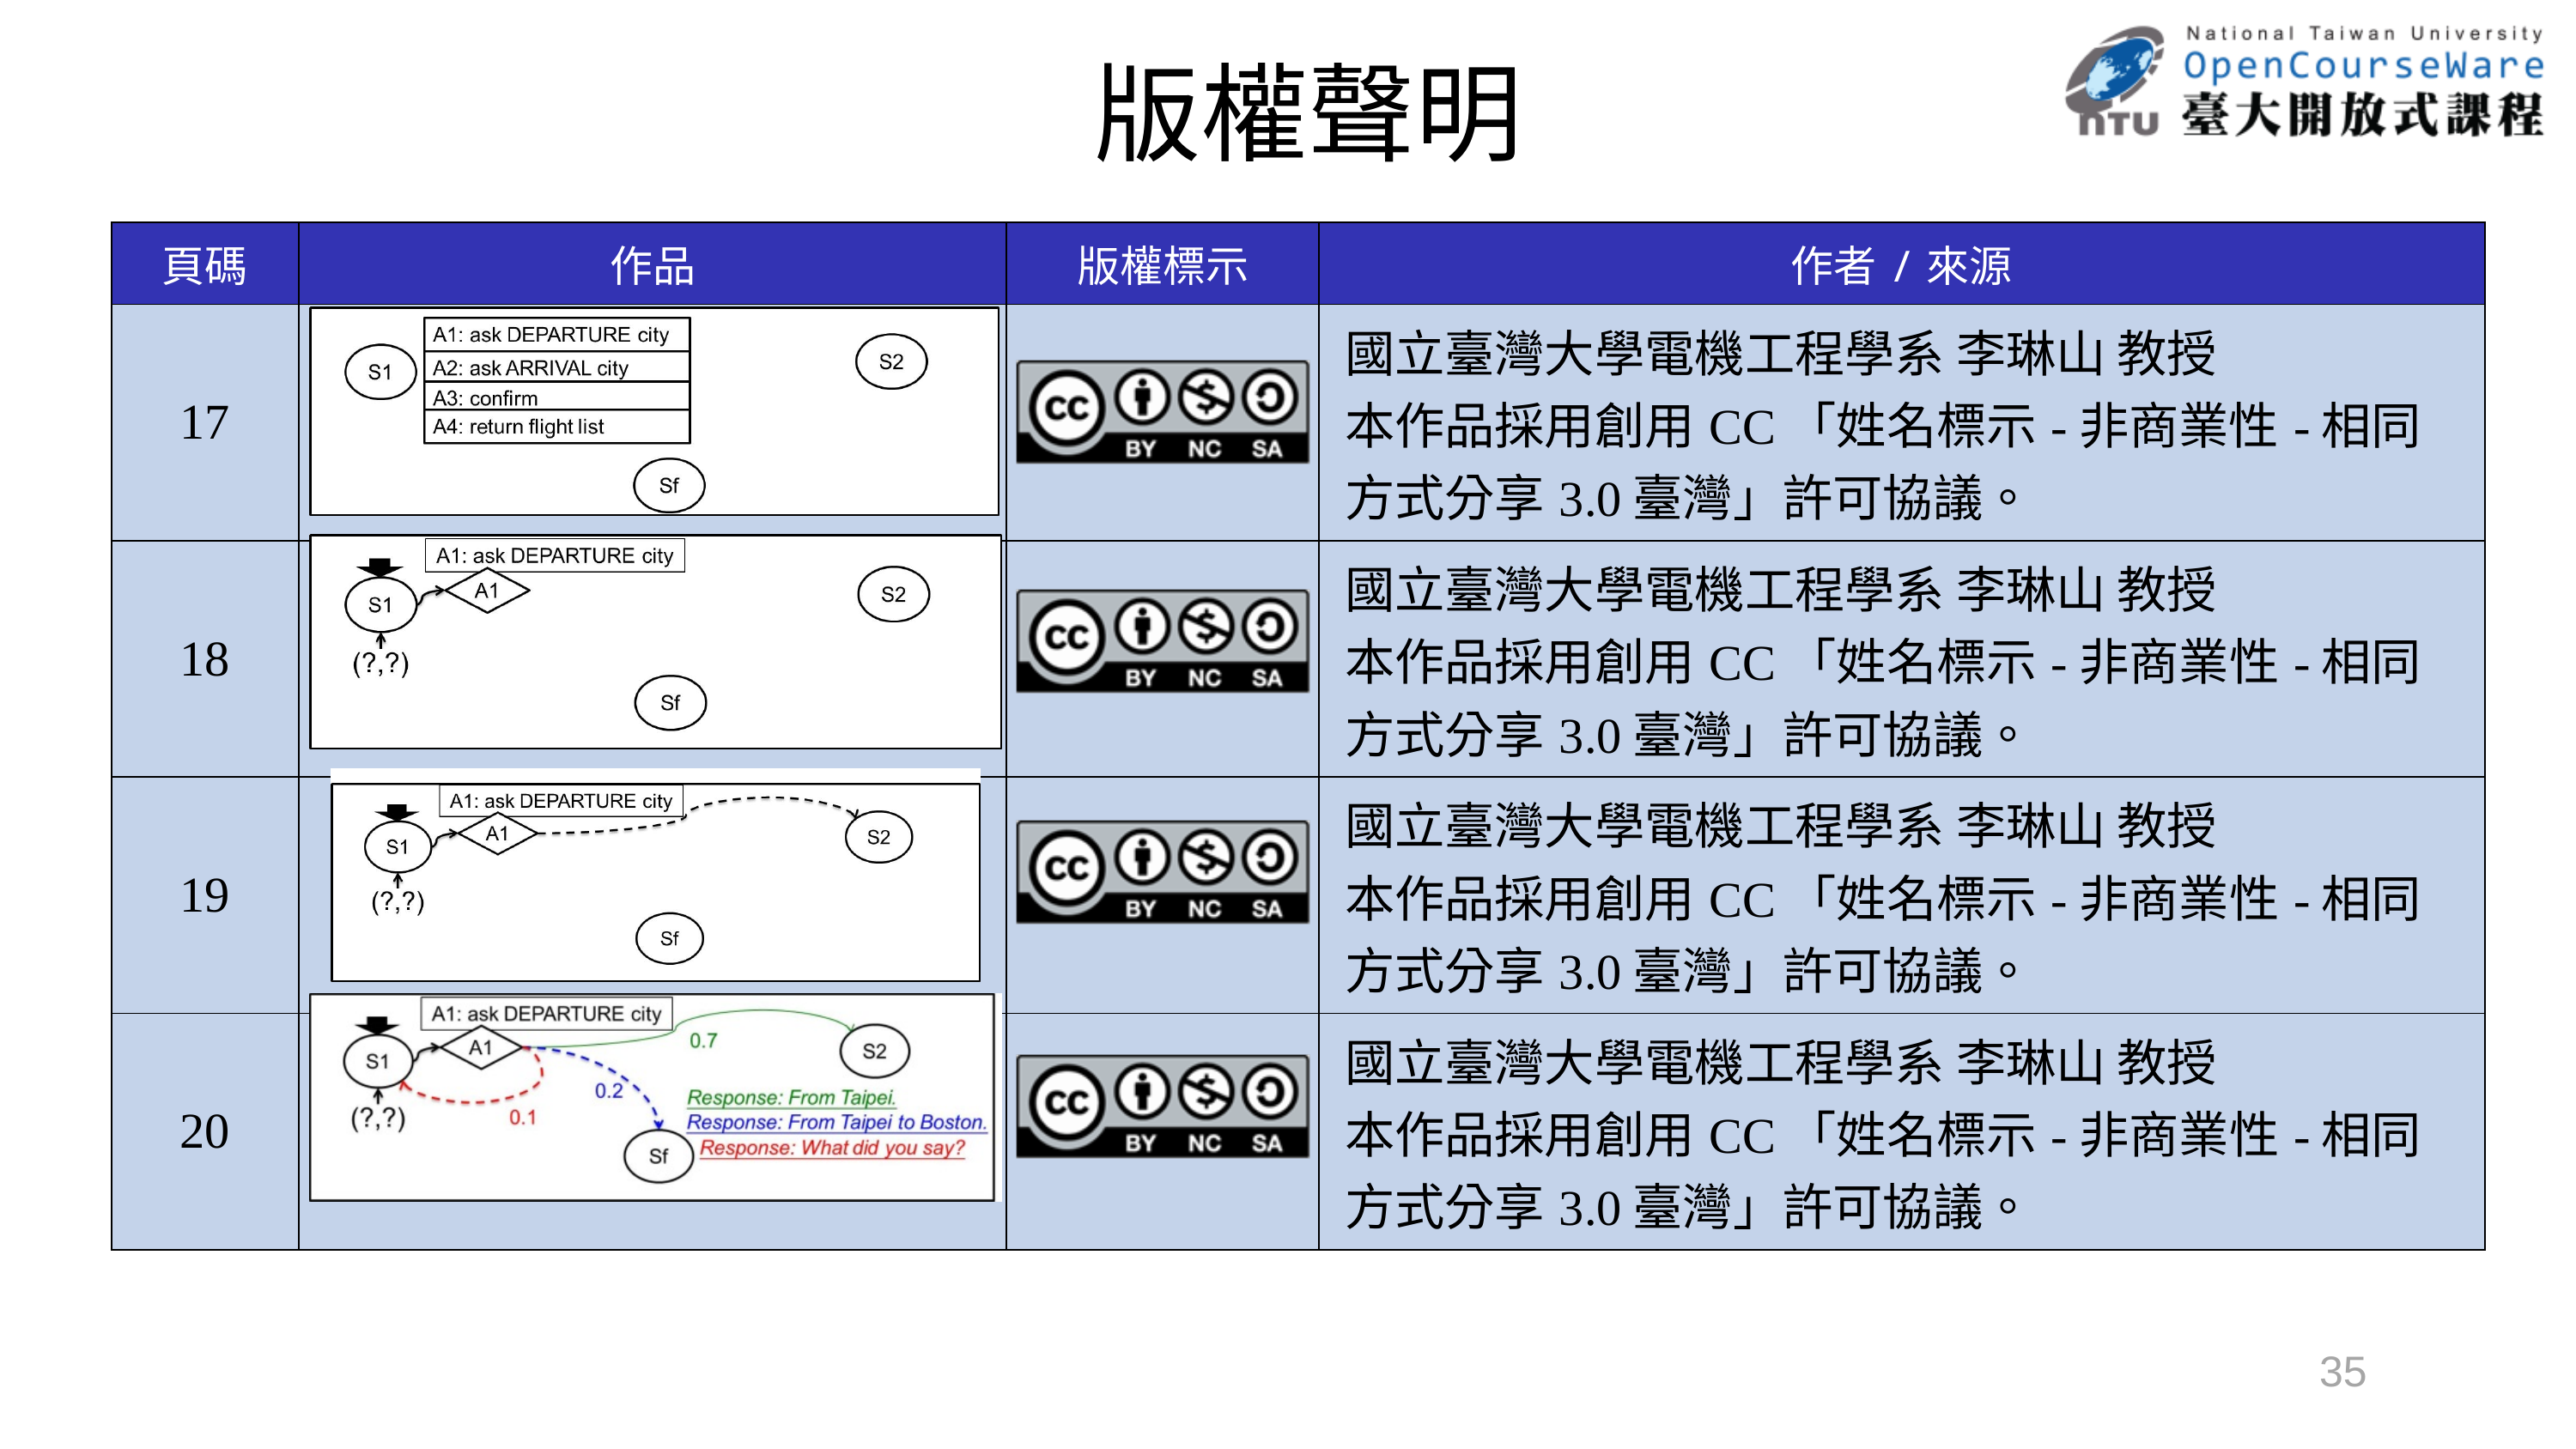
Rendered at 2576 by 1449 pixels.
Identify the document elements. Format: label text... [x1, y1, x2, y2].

table_cell 19 [112, 778, 298, 1013]
picture [2037, 6, 2576, 157]
table_cell [300, 305, 1005, 540]
table_header 版權標示 [1007, 223, 1318, 304]
table_cell [300, 778, 1005, 1013]
picture [308, 306, 999, 516]
table_cell [1007, 1014, 1318, 1249]
table_cell 國立臺灣大學電機工程學系 李琳山 教授 本作品採用創用CC「姓名標示-非商業性-相同方式分享3.0臺灣」許可協議。 [1320, 778, 2484, 1013]
table_header 作品 [300, 223, 1005, 304]
table_cell [1007, 778, 1011, 1013]
table_cell 國立臺灣大學電機工程學系 李琳山 教授 本作品採用創用CC「姓名標示-非商業性-相同方式分享3.0臺灣」許可協議。 [1320, 305, 2484, 540]
table_cell [300, 542, 1005, 776]
table_cell 國立臺灣大學電機工程學系 李琳山 教授 本作品採用創用CC「姓名標示-非商業性-相同方式分享3.0臺灣」許可協議。 [1320, 542, 2484, 776]
picture [331, 768, 981, 983]
table_cell [300, 1014, 1005, 1249]
table_header 作者/來源 [1320, 223, 2484, 304]
text_box 版權聲明 [740, 39, 1876, 182]
picture [308, 534, 1003, 749]
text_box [1015, 359, 1312, 1161]
table_cell 18 [112, 542, 298, 776]
table_cell 20 [112, 1014, 298, 1249]
table_cell 17 [112, 305, 298, 540]
text_box 35 [2306, 1337, 2435, 1415]
table_header 頁碼 [112, 223, 298, 304]
table_cell [1007, 542, 1011, 776]
picture [308, 993, 1003, 1202]
table_cell [1007, 305, 1318, 540]
table_cell 國立臺灣大學電機工程學系 李琳山 教授 本作品採用創用CC「姓名標示-非商業性-相同方式分享3.0臺灣」許可協議。 [1320, 1014, 2484, 1249]
